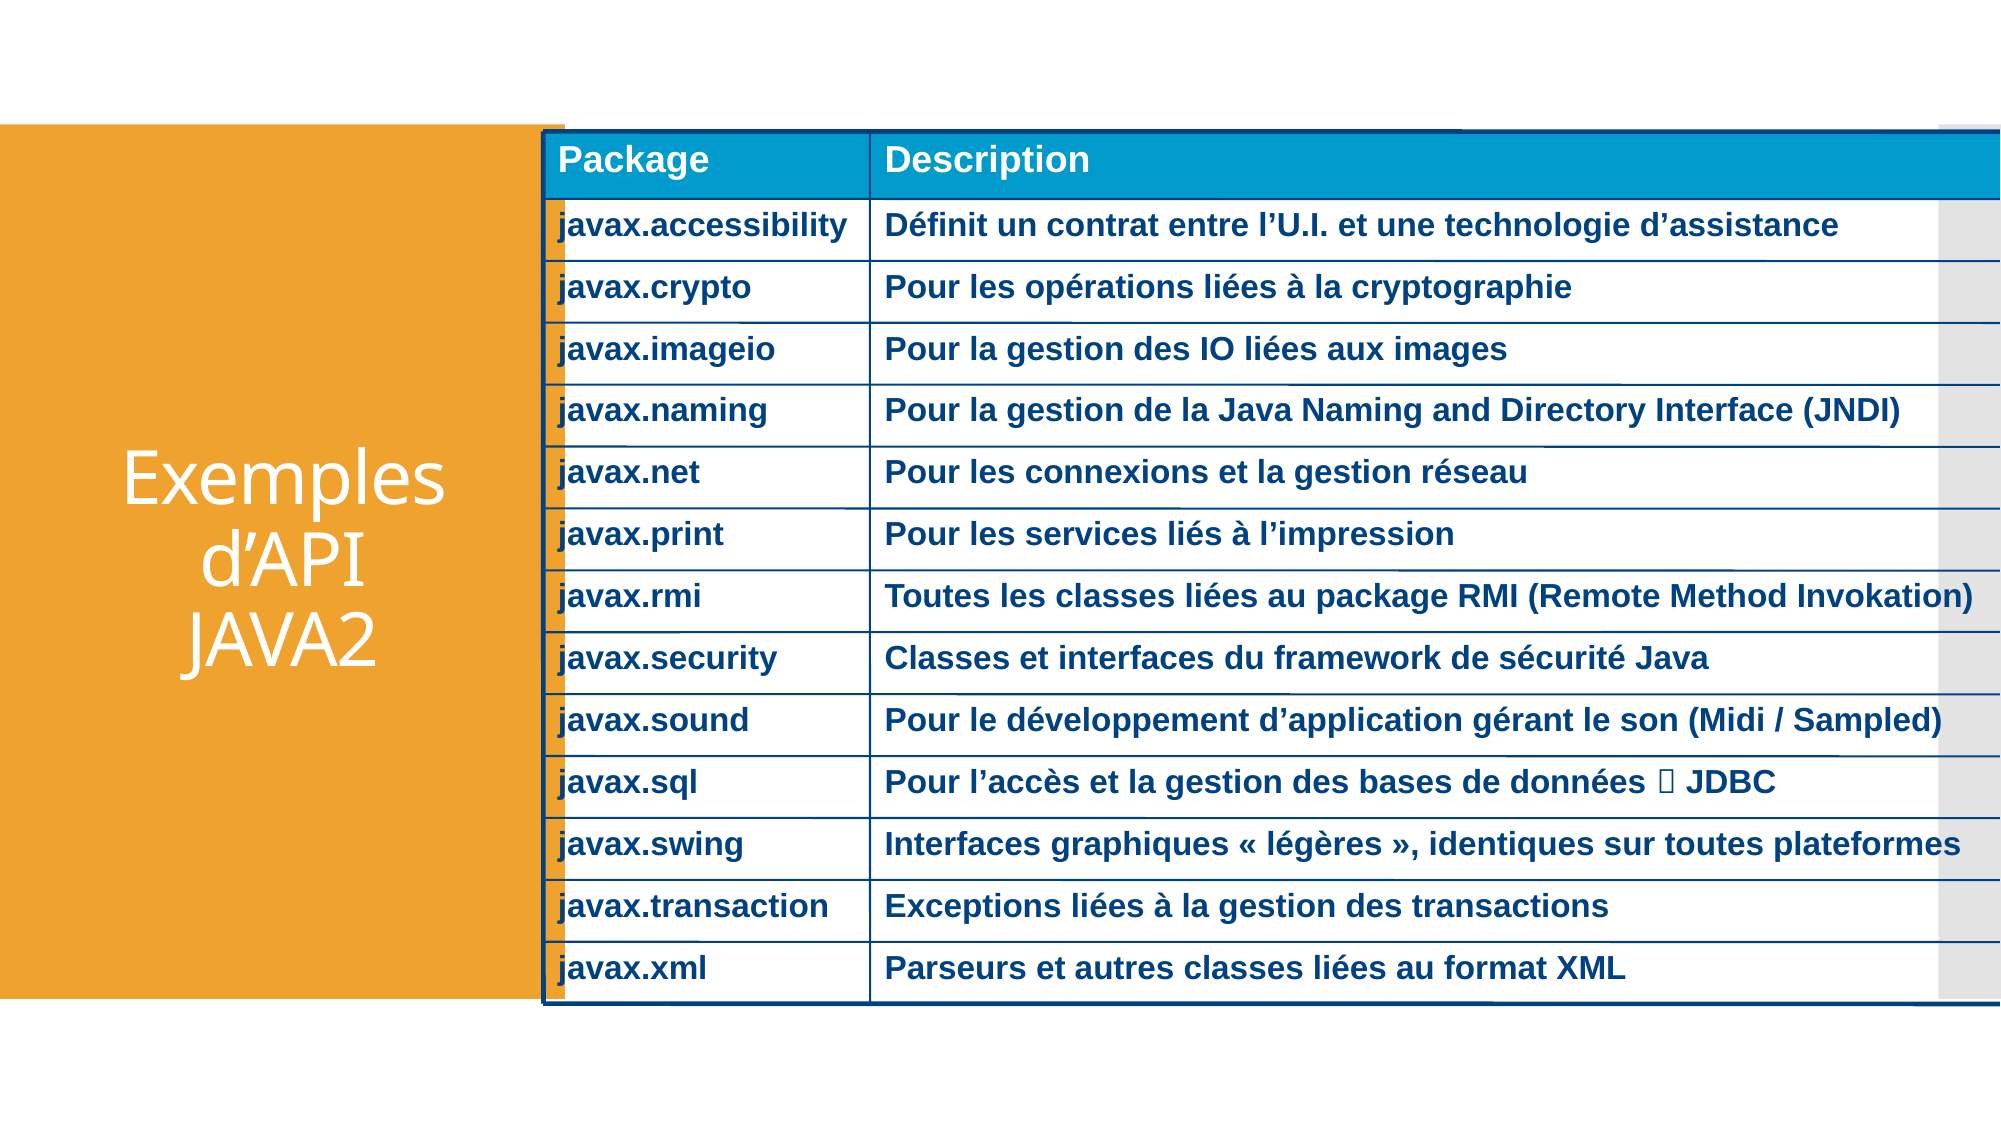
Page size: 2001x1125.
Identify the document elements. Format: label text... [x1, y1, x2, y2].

title Exemples d’API JAVA2 [41, 184, 525, 940]
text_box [542, 131, 2000, 1005]
